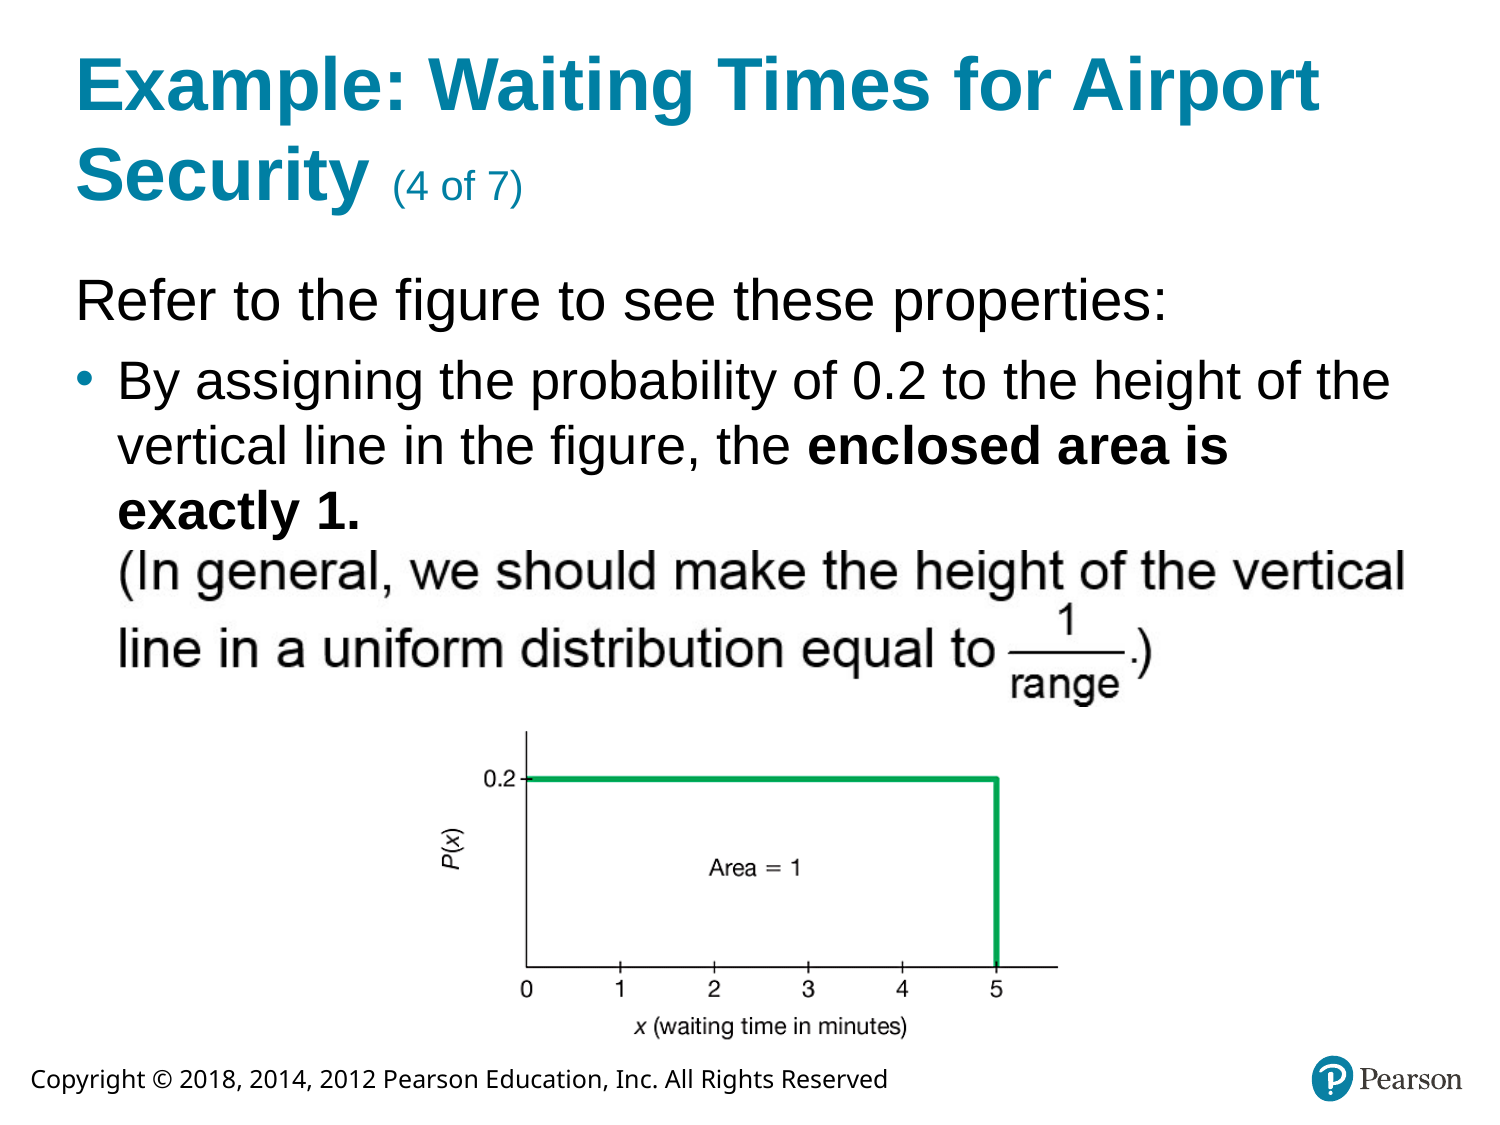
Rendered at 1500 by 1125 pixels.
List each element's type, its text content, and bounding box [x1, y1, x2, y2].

list Refer to the figure to see these properties: By assigning the probability of 0.2 to the height of the vertical line in the figure, the enclosed area is exactly 1. [75, 262, 1425, 538]
picture [425, 711, 1075, 1051]
picture [120, 550, 1404, 708]
title Example: Waiting Times for Airport Security (4 of 7) [75, 35, 1425, 216]
